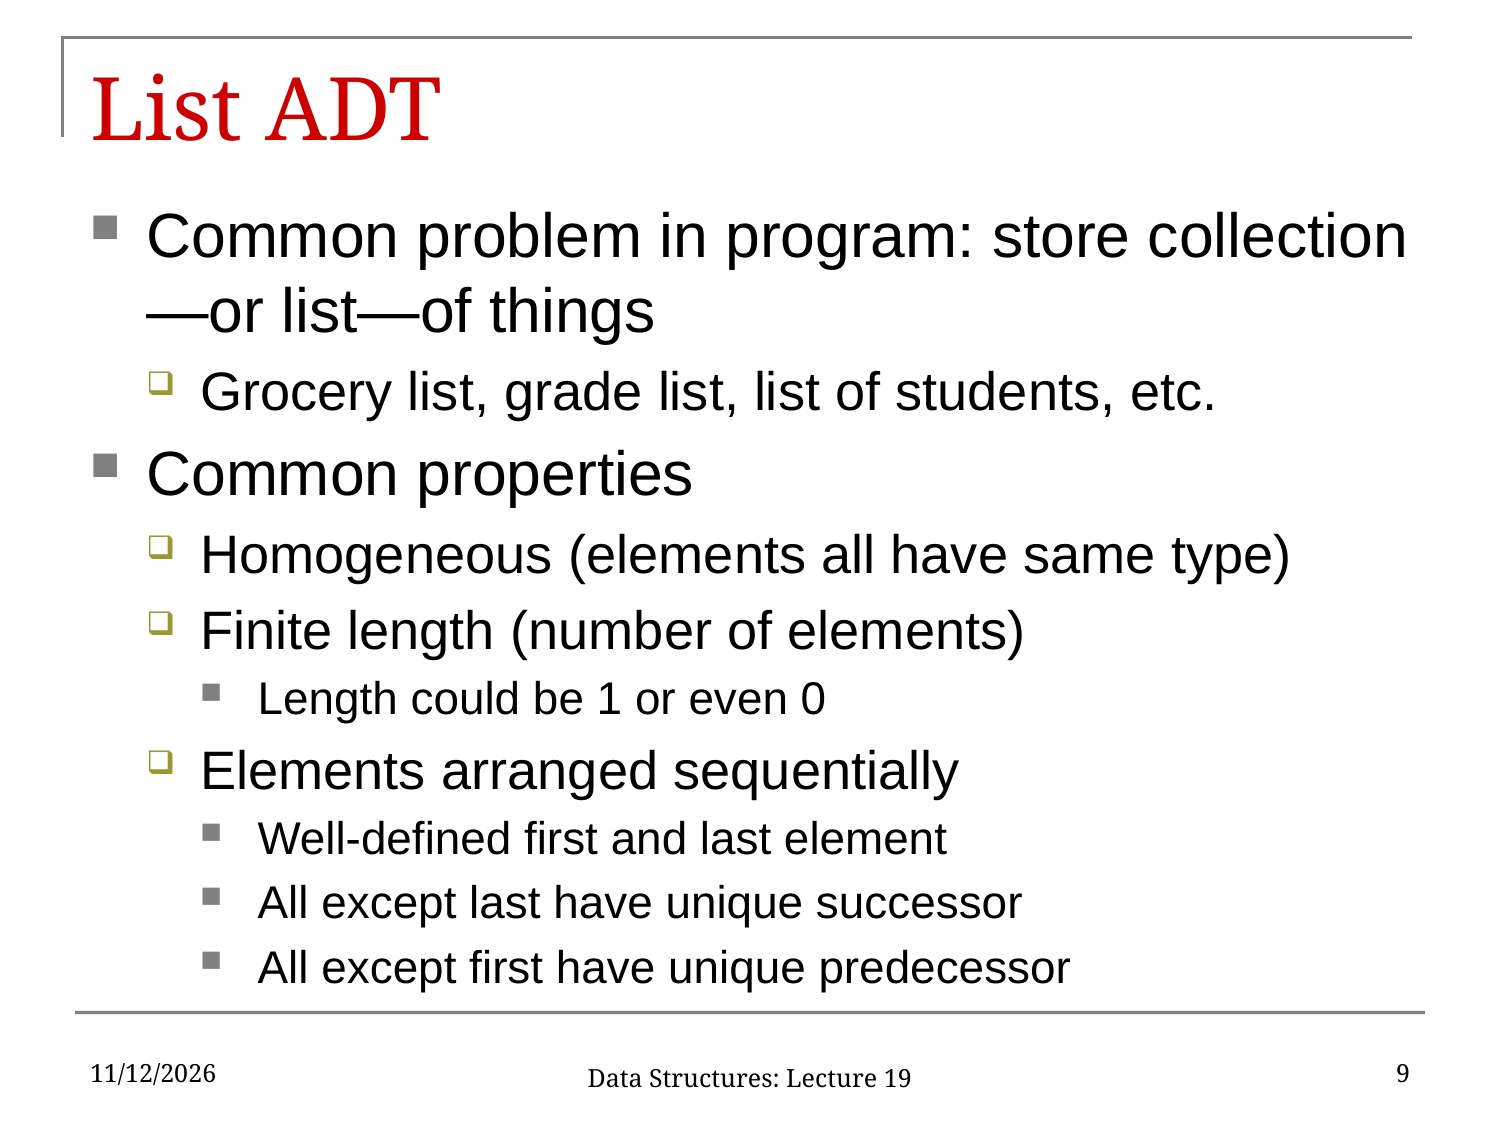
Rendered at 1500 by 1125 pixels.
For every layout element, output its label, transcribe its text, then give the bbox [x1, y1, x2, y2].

footer Data Structures: Lecture 19 [512, 1024, 988, 1101]
title List ADT [75, 45, 1425, 163]
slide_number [74, 1023, 426, 1100]
list Common problem in program: store collection—or list—of things Grocery list, grade list, list of students, etc. Common properties Homogeneous (elements all have same type) Finite length (number of elements) Length could be 1 or even 0 Elements arranged sequentially Well-defined first and last element All except last have unique successor All except first have unique predecessor [75, 187, 1425, 1006]
slide_number 9 [1074, 1023, 1426, 1100]
